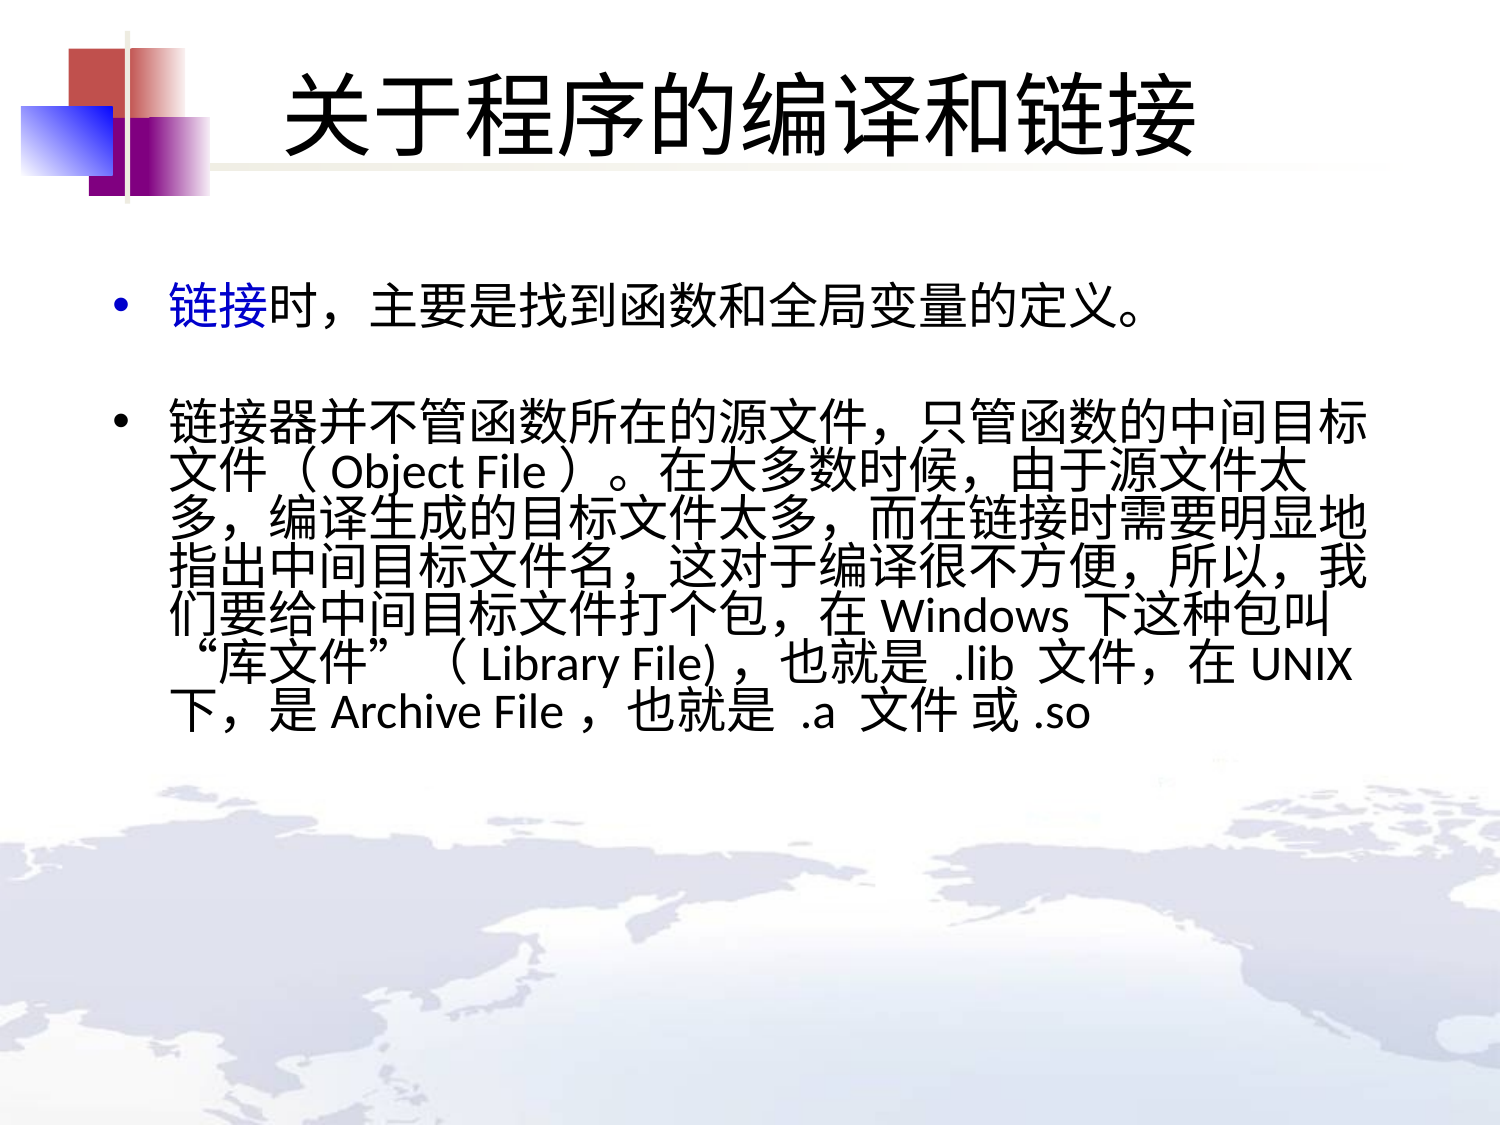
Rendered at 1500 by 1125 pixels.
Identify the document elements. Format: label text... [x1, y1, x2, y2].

list 链接时，主要是找到函数和全局变量的定义。 链接器并不管函数所在的源文件，只管函数的中间目标文件（Object File）。在大多数时候，由于源文件太多，编译生成的目标文件太多，而在链接时需要明显地指出中间目标文件名，这对于编译很不方便，所以，我们要给中间目标文件打个包，在Windows下这种包叫“库文件”（Library File)，也就是 .lib 文件，在UNIX下，是Archive File，也就是 .a 文件 或.so [96, 278, 1403, 982]
picture [0, 0, 1500, 1125]
title 关于程序的编译和链接 [74, 18, 1426, 207]
